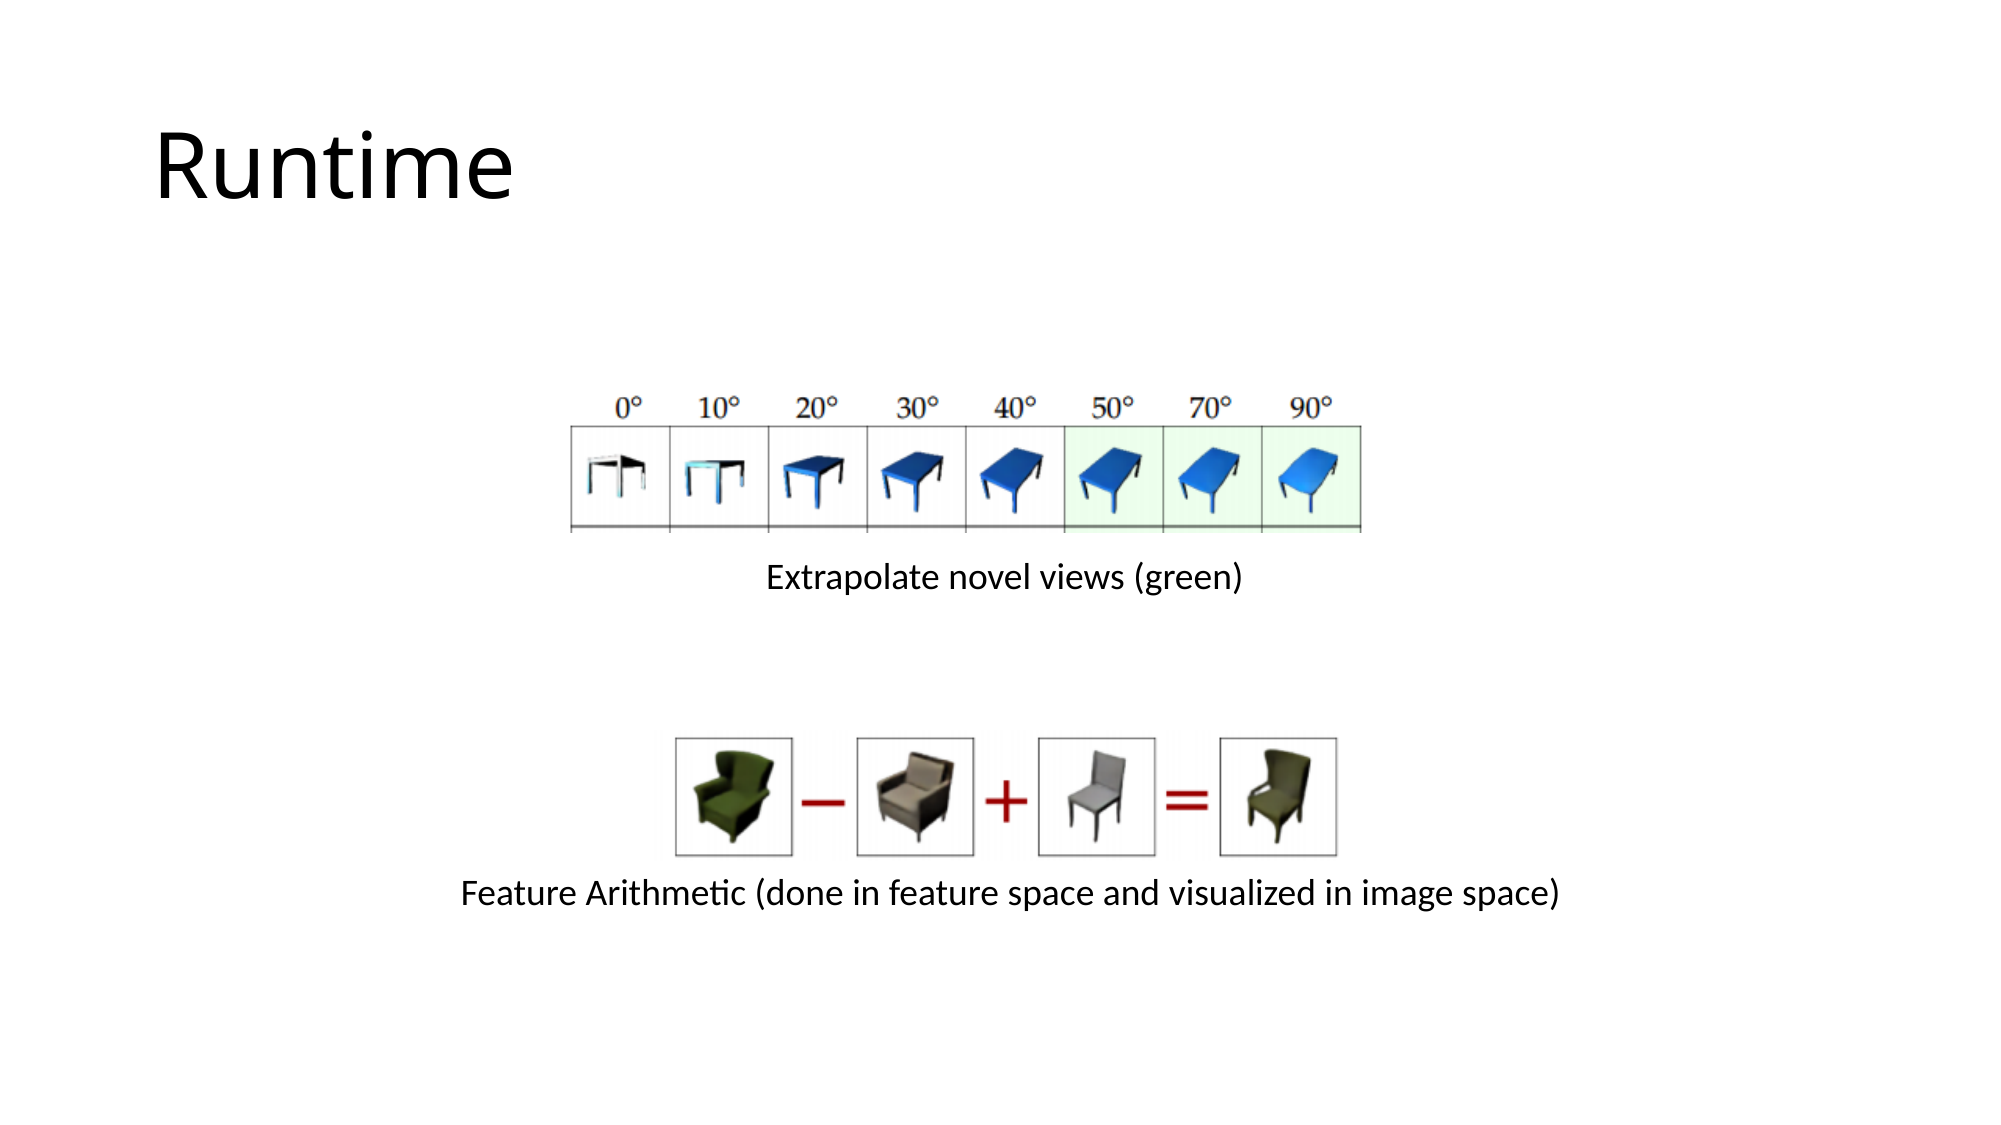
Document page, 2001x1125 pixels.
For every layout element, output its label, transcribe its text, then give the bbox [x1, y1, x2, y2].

picture [652, 730, 1345, 861]
title Runtime [137, 59, 1863, 278]
text_box Feature Arithmetic (done in feature space and visualized in image space) [446, 860, 1577, 921]
text_box Extrapolate novel views (green) [751, 544, 1259, 605]
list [552, 385, 1382, 533]
